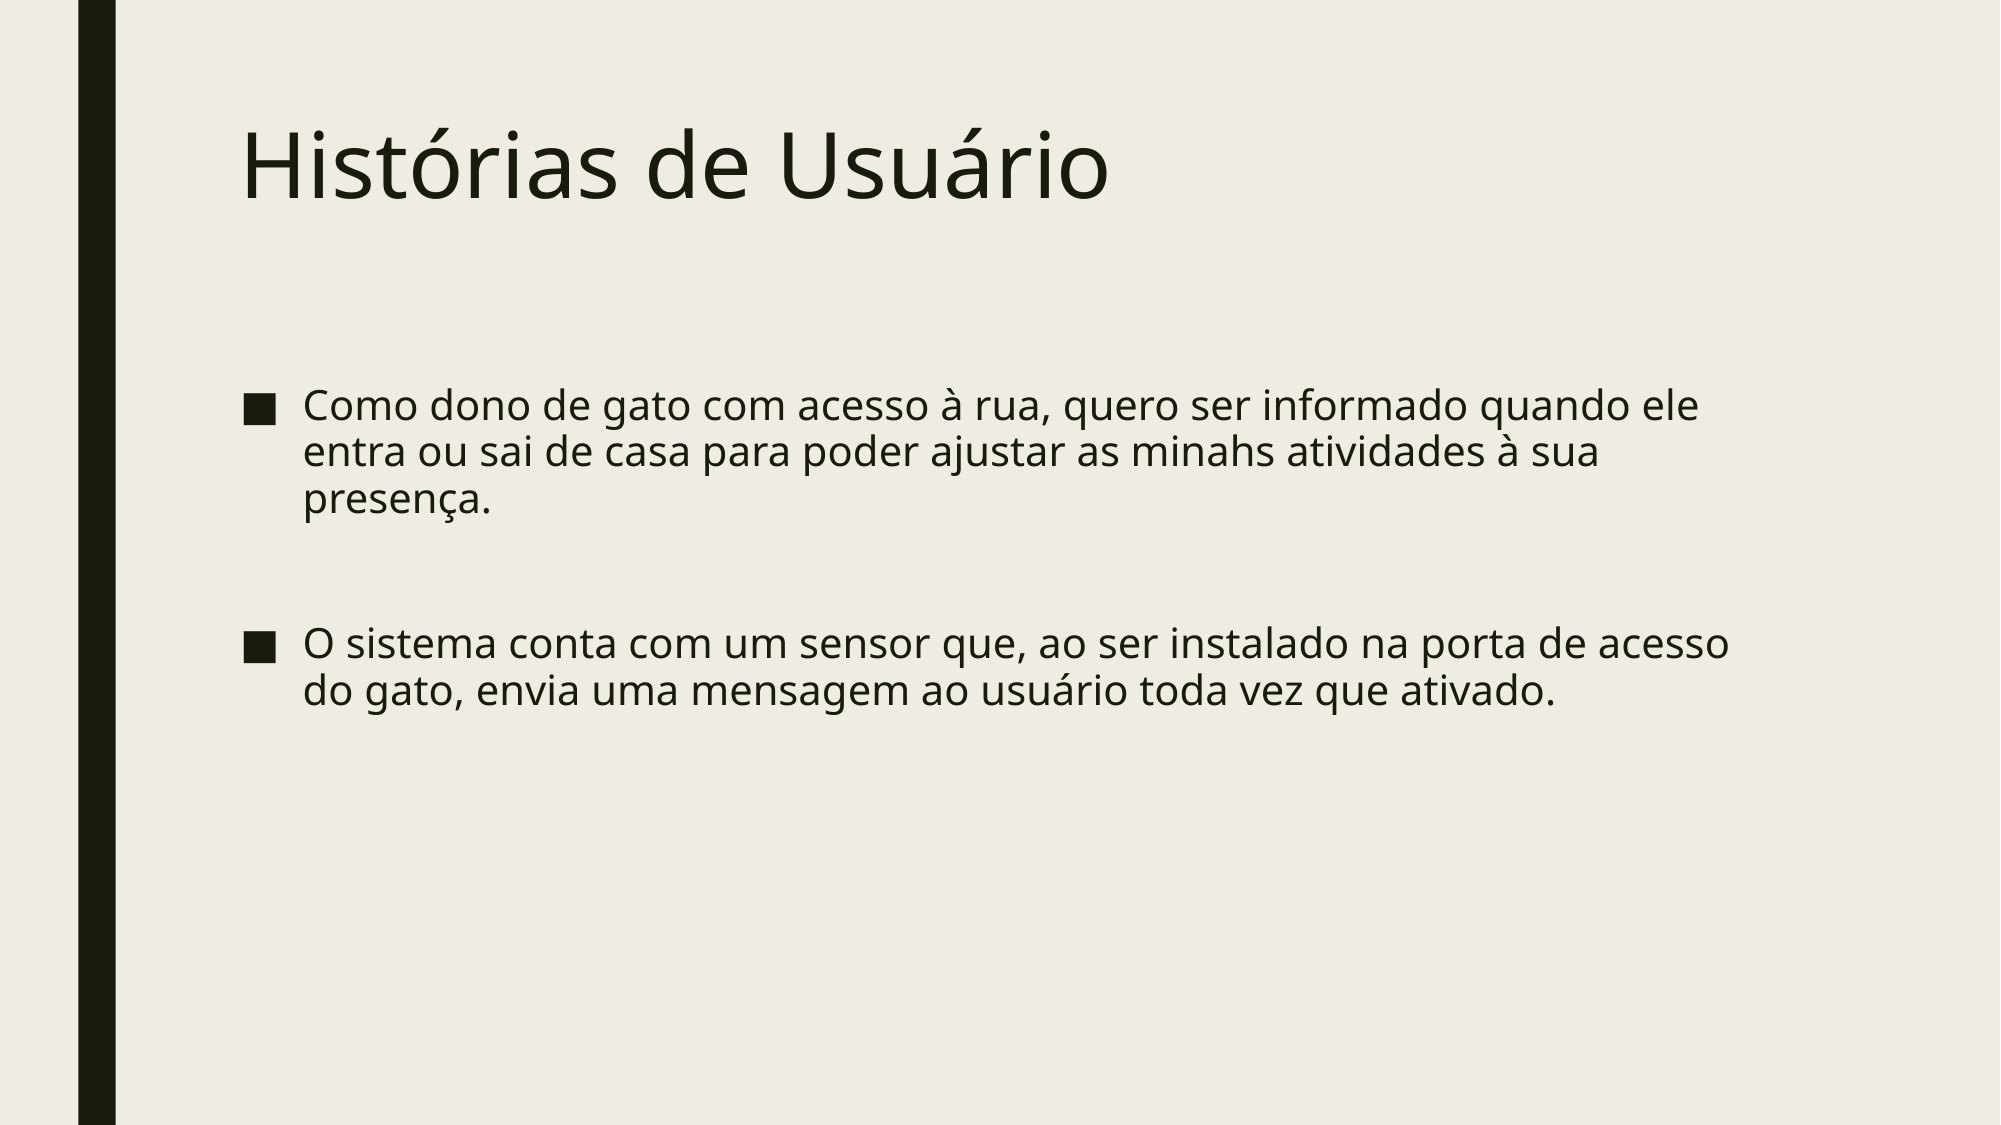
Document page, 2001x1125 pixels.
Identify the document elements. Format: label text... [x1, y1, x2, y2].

text_box Histórias de Usuário [225, 112, 1800, 357]
text_box Como dono de gato com acesso à rua, quero ser informado quando ele entra ou sai de casa para poder ajustar as minahs atividades à sua presença. O sistema conta com um sensor que, ao ser instalado na porta de acesso do gato, envia uma mensagem ao usuário toda vez que ativado. [225, 375, 1800, 963]
